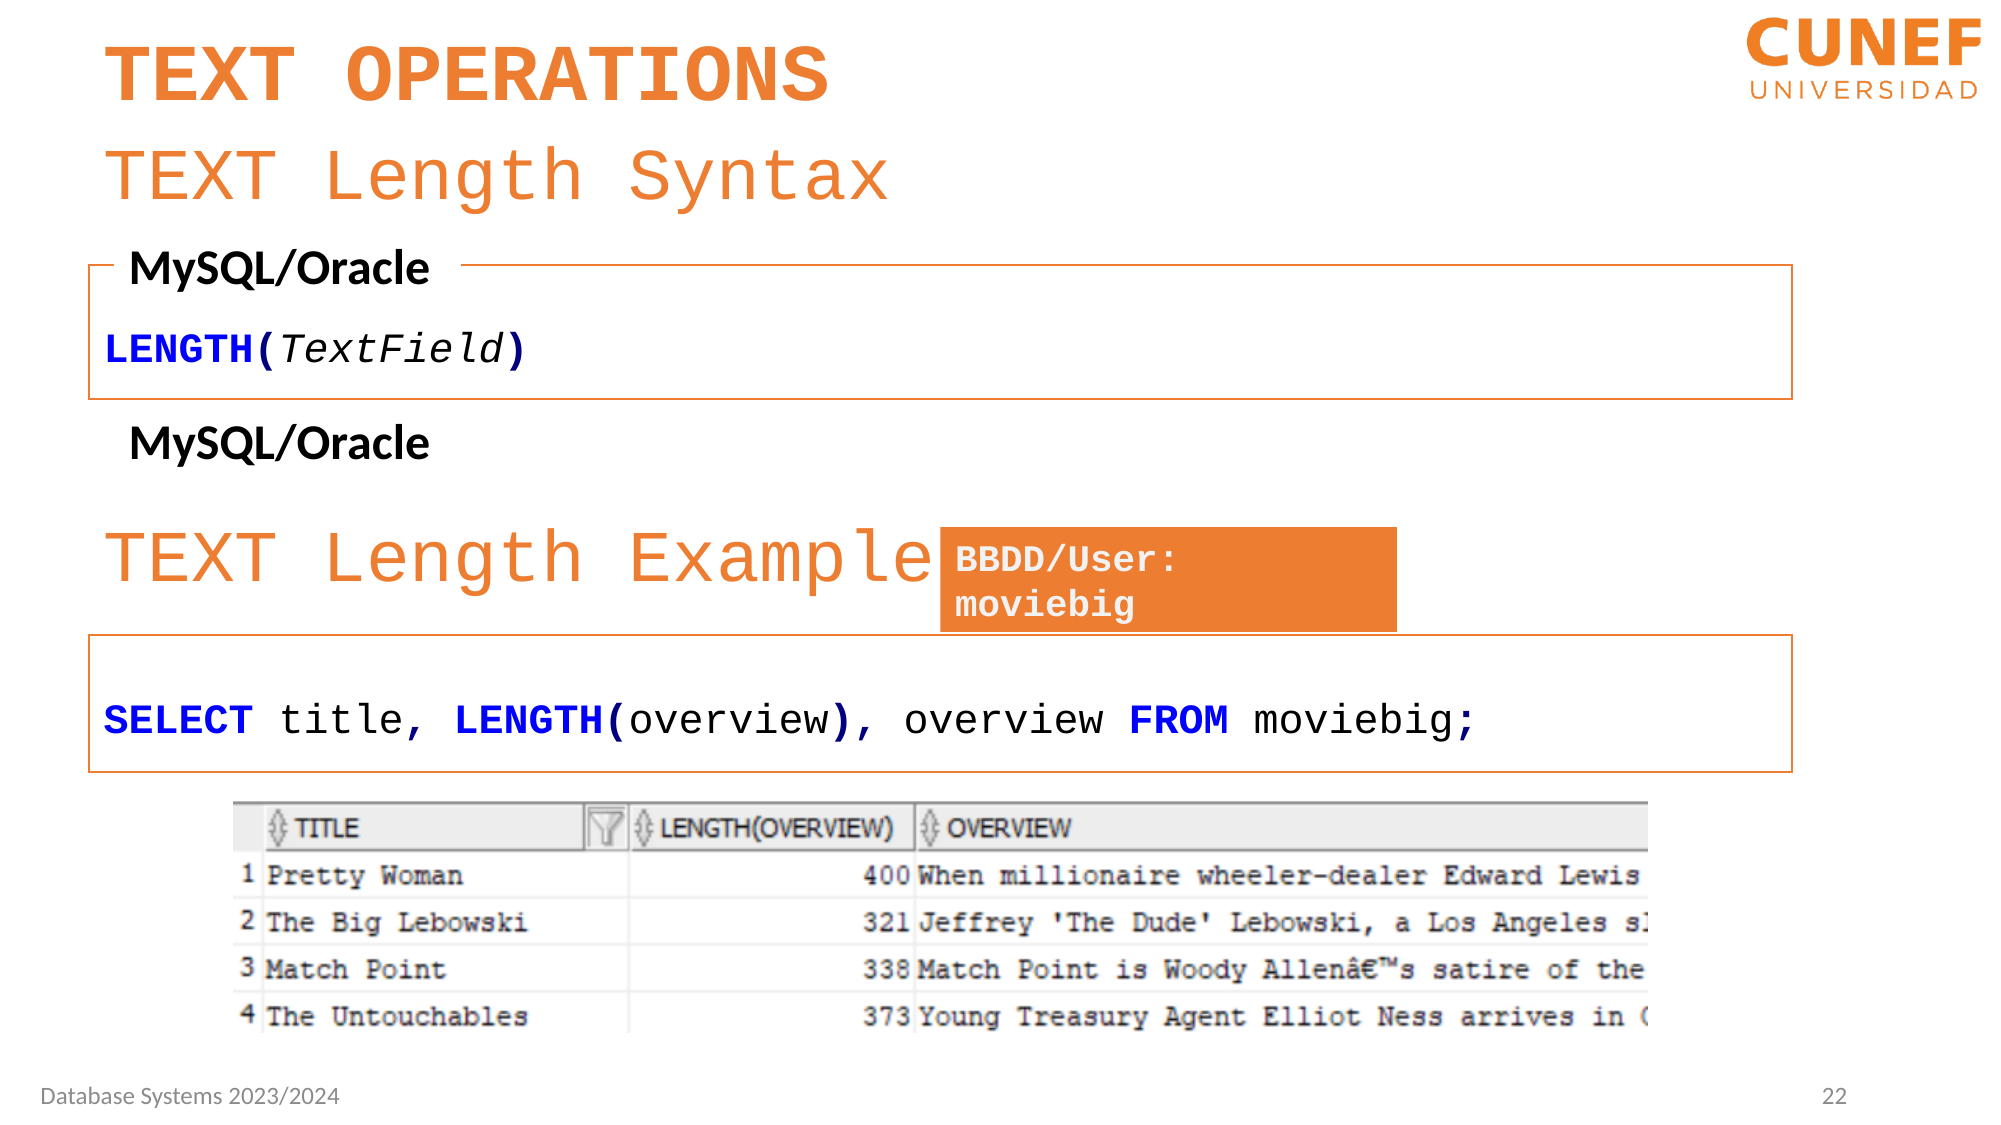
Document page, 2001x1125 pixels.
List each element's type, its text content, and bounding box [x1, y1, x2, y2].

picture [233, 801, 1648, 1033]
text_box TEXT Length Example [88, 505, 1847, 609]
text_box MySQL/Oracle [113, 228, 461, 302]
text_box MySQL/Oracle [113, 402, 461, 478]
text_box SELECT title, LENGTH(overview), overview FROM moviebig; [88, 634, 1793, 773]
slide_number 22 [1412, 1065, 1863, 1125]
footer Database Systems 2023/2024 [0, 1064, 381, 1125]
text_box TEXT OPERATIONS [88, 22, 1847, 124]
text_box BBDD/User: moviebig [940, 527, 1397, 632]
list LENGTH(TextField) [88, 264, 1793, 400]
picture [1744, 15, 1981, 99]
text_box TEXT Length Syntax [88, 124, 1847, 228]
